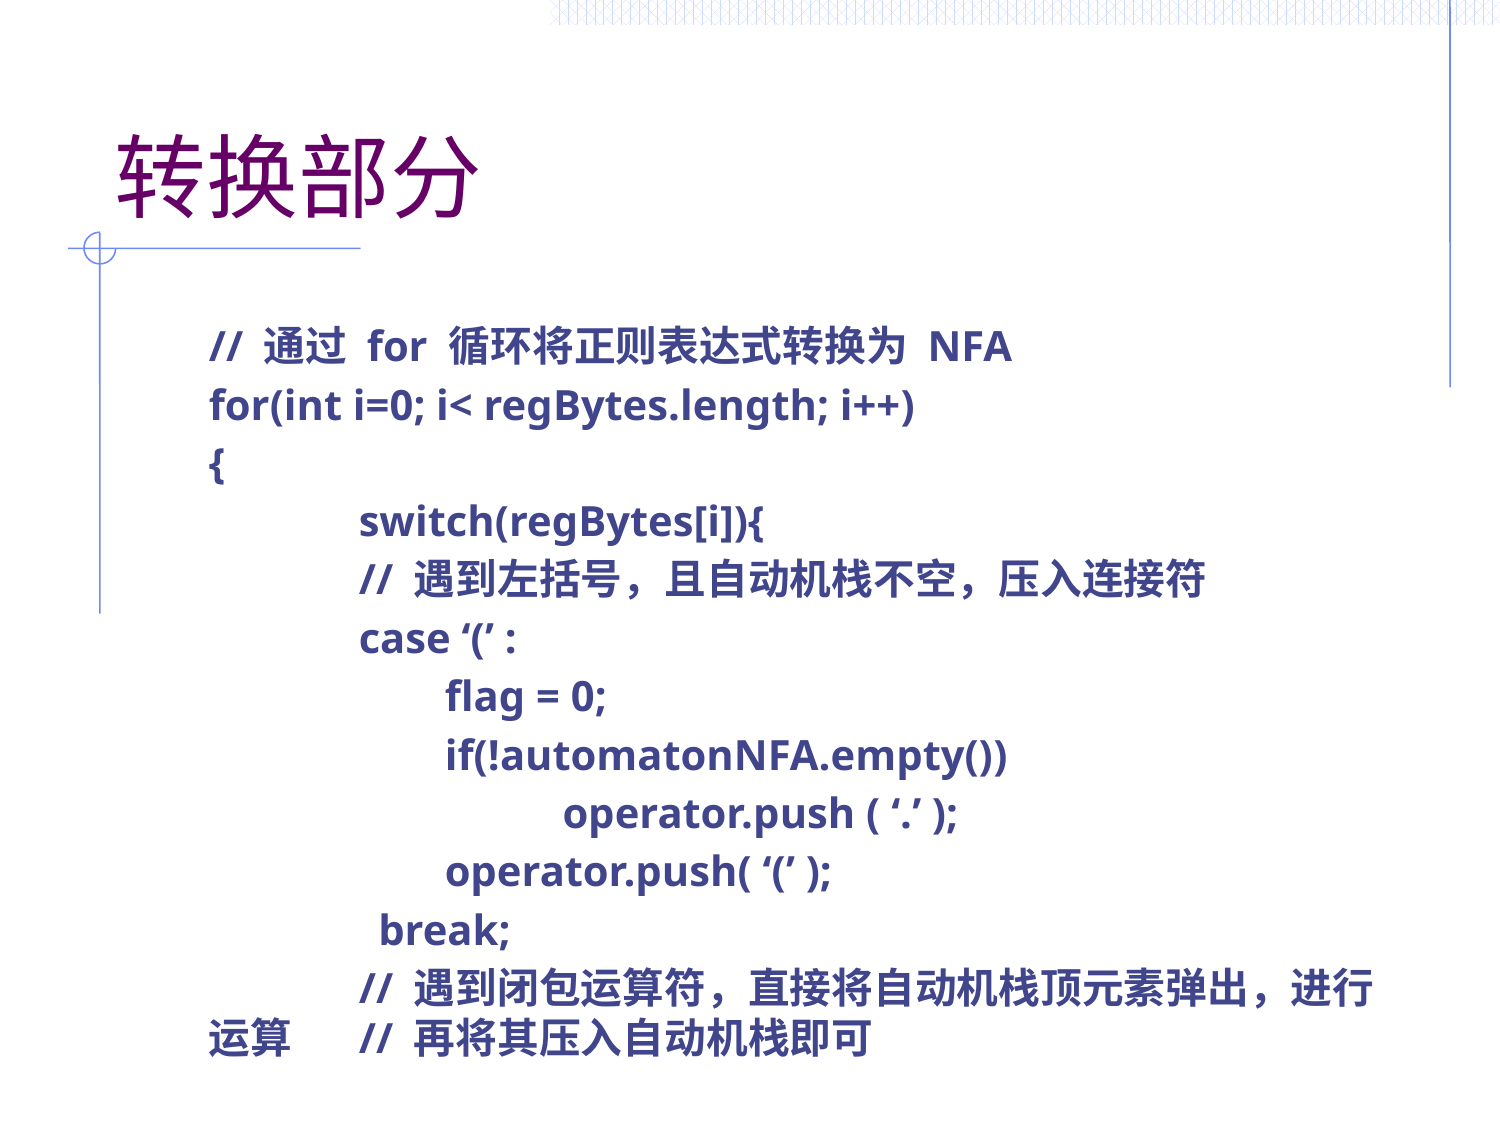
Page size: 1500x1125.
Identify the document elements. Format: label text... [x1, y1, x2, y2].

list // 通过 for 循环将正则表达式转换为 NFA for(int i=0; i< regBytes.length; i++) { switch(regBytes[i]){ // 遇到左括号，且自动机栈不空，压入连接符 case ‘(’ : flag = 0; if(!automatonNFA.empty()) operator.push ( ‘.’ ); operator.push( ‘(’ ); break; // 遇到闭包运算符，直接将自动机栈顶元素弹出，进行运算 // 再将其压入自动机栈即可 [137, 312, 1419, 1091]
title 转换部分 [99, 49, 1376, 238]
